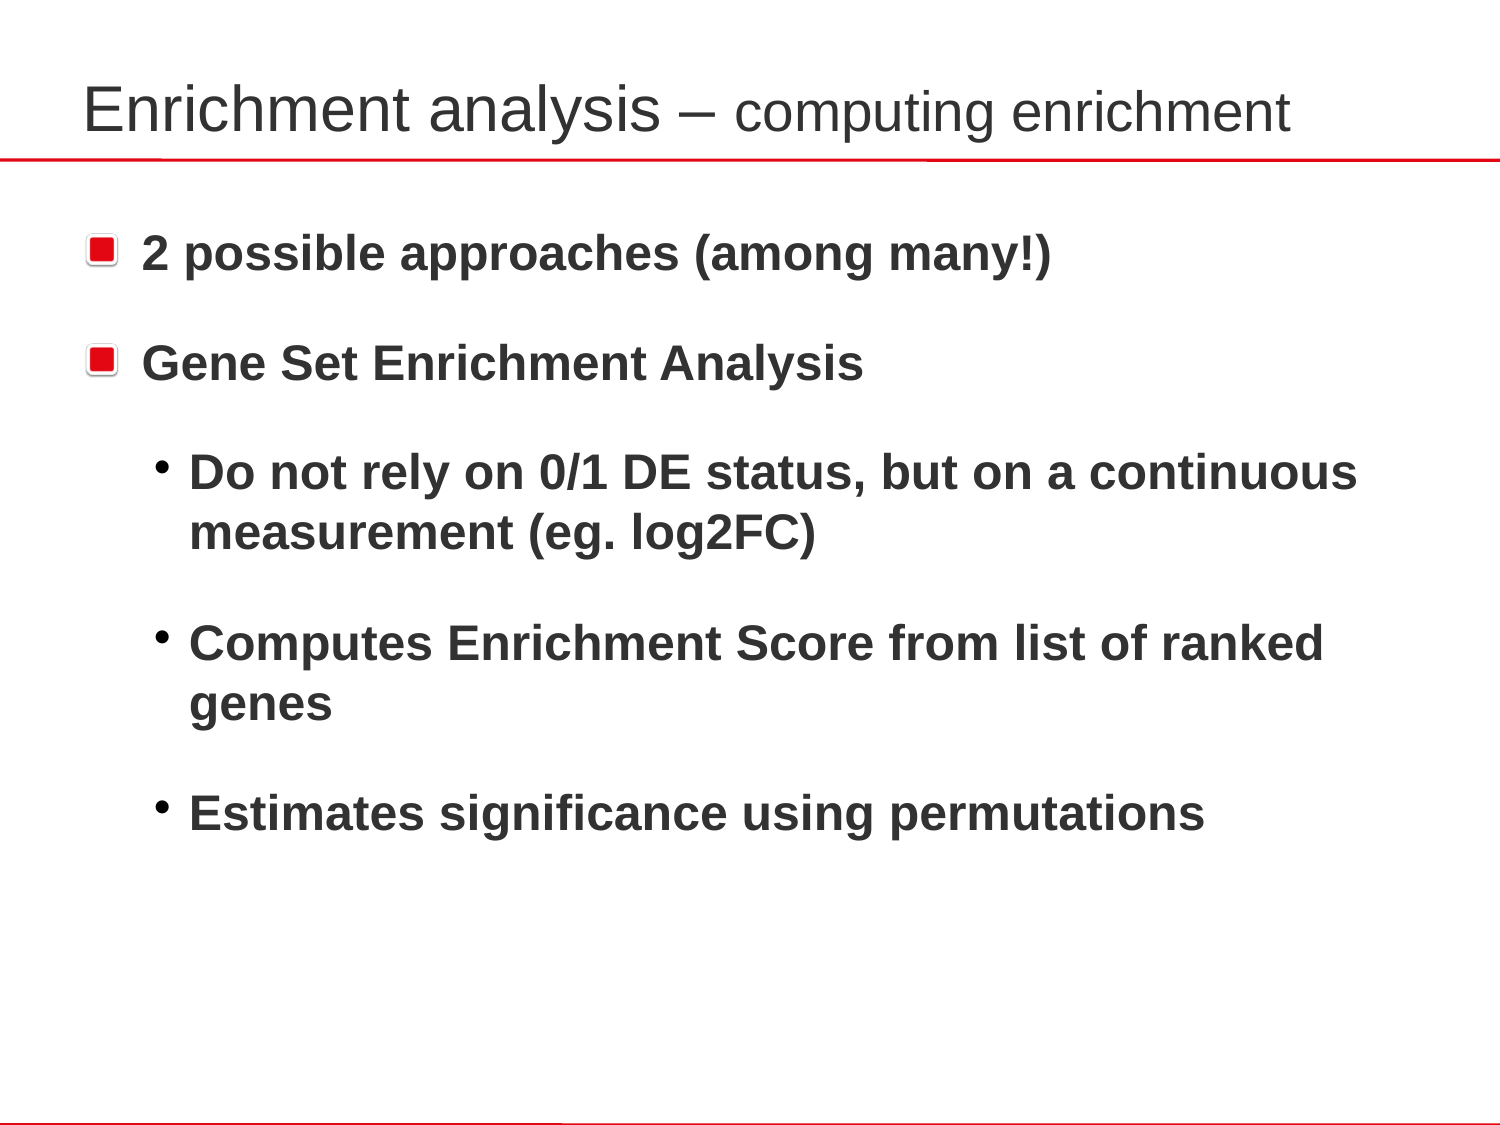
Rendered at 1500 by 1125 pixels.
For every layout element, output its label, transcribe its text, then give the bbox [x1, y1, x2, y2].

text_box 2 possible approaches (among many!) Gene Set Enrichment Analysis Do not rely on 0/1 DE status, but on a continuous measurement (eg. log2FC) Computes Enrichment Score from list of ranked genes Estimates significance using permutations [82, 219, 1411, 1106]
picture [83, 342, 119, 378]
picture [83, 232, 119, 268]
text_box Enrichment analysis – computing enrichment [82, 66, 1459, 145]
